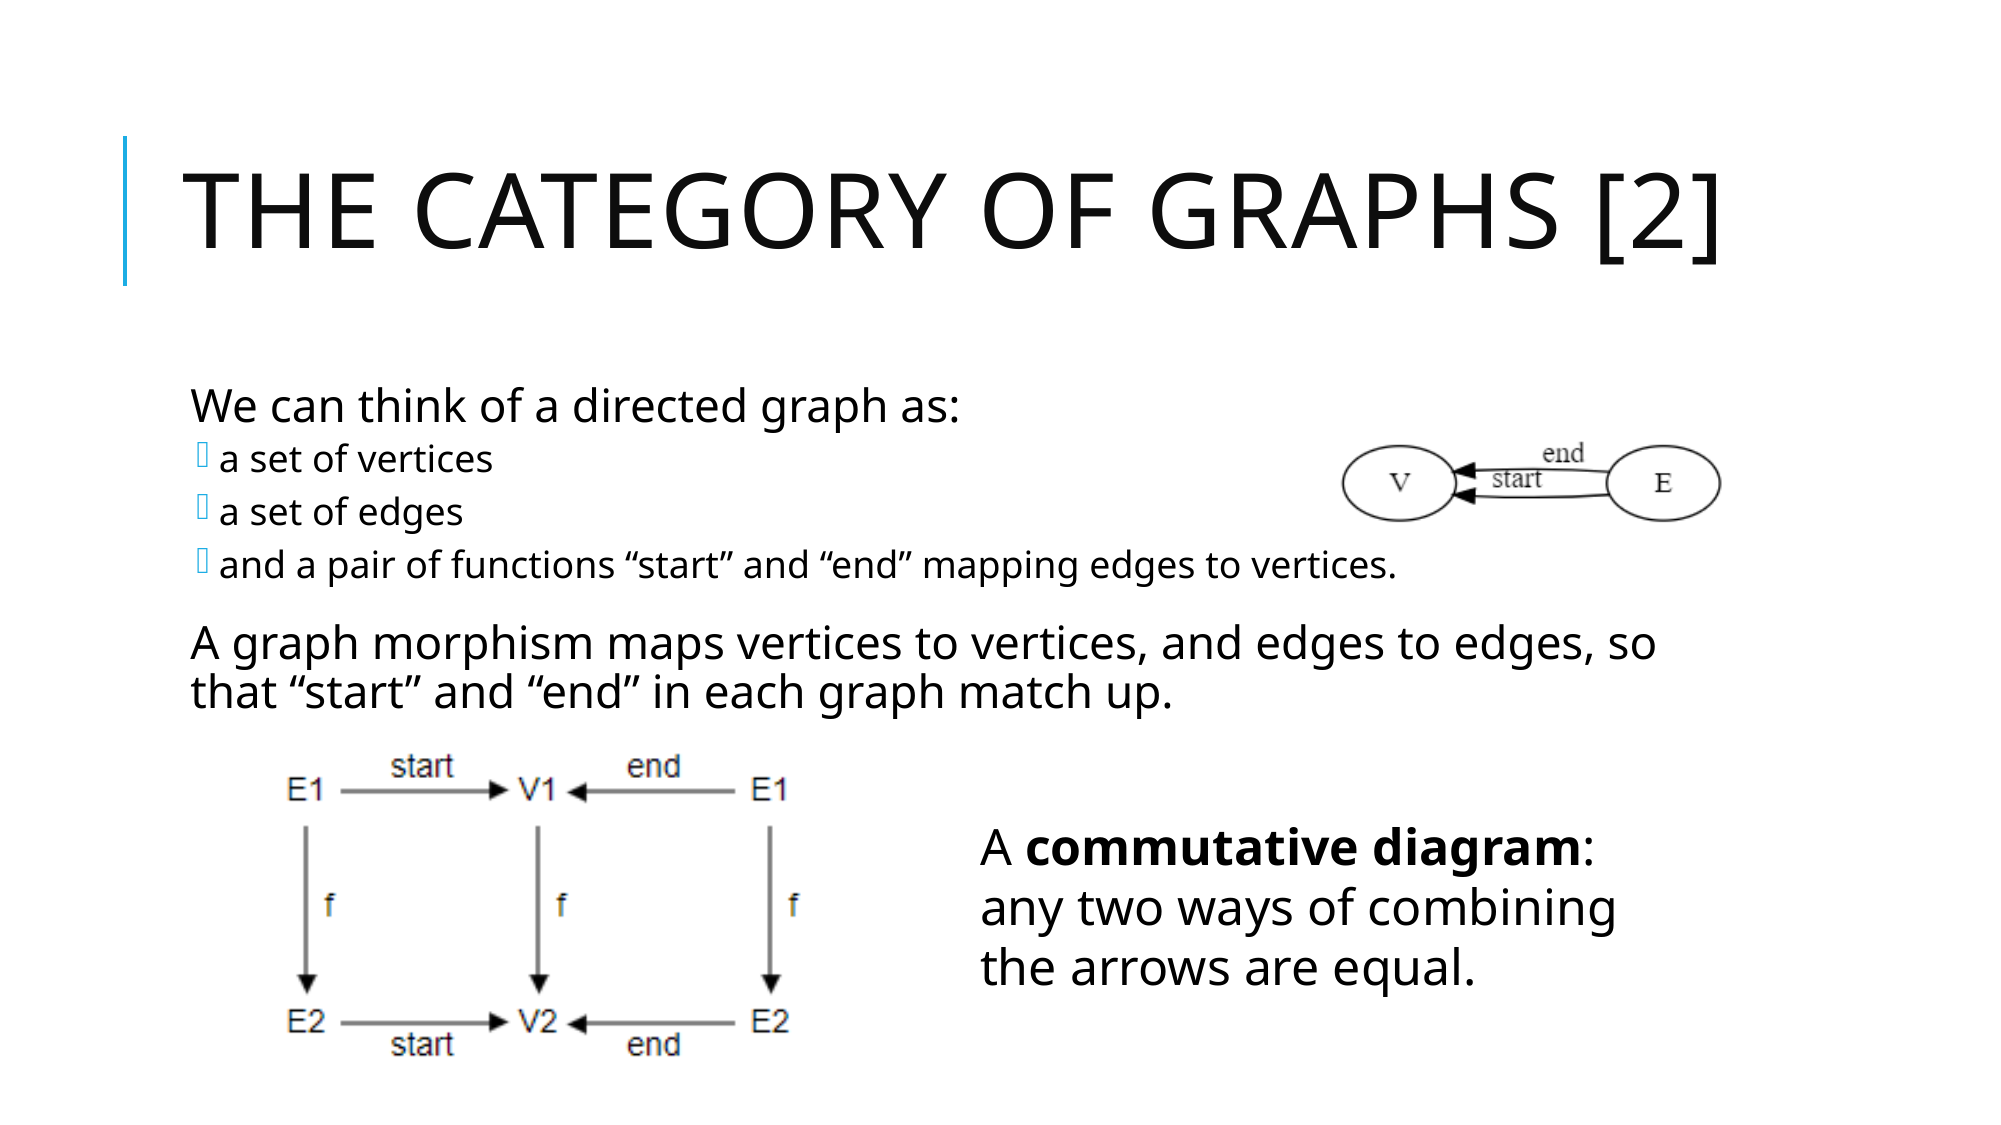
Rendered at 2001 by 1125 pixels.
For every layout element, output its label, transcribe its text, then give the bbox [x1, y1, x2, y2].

title The Category of Graphs [2] [168, 96, 1763, 342]
picture [1335, 427, 1729, 530]
picture [222, 719, 875, 1113]
list We can think of a directed graph as: a set of vertices a set of edges and a pair of functions “start” and “end” mapping edges to vertices. A graph morphism maps vertices to vertices, and edges to edges, so that “start” and “end” in each graph match up. [168, 375, 1763, 1035]
text_box A commutative diagram: any two ways of combining the arrows are equal. [965, 808, 1658, 1004]
